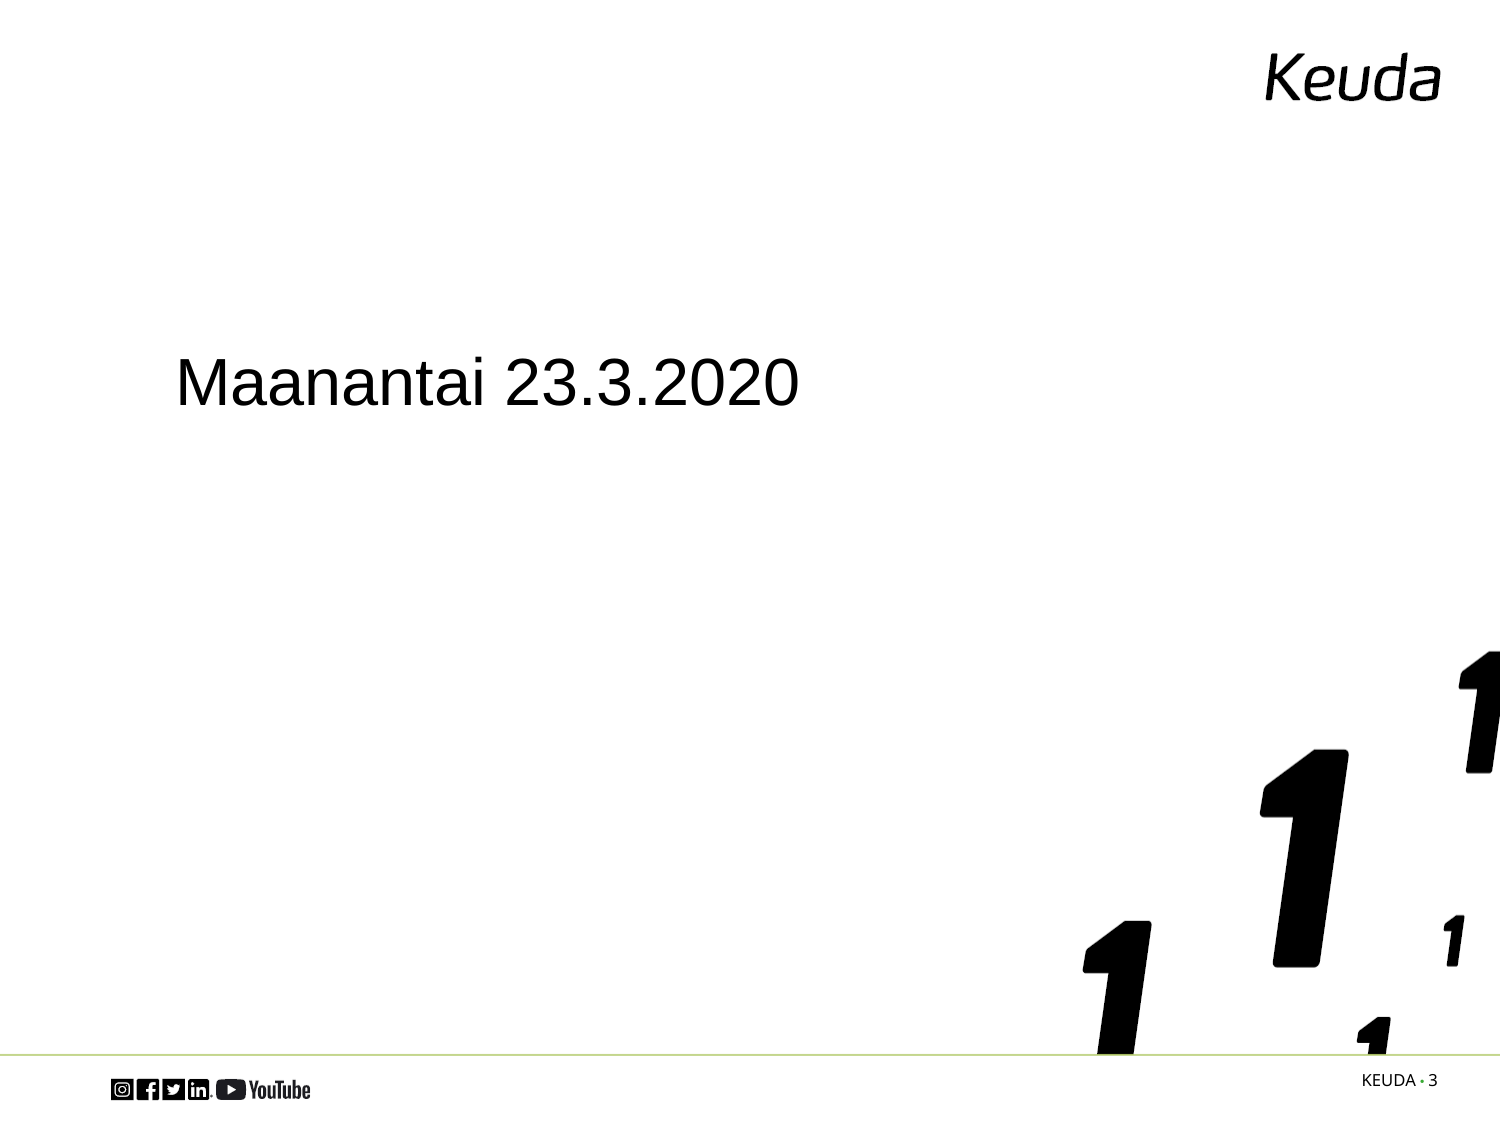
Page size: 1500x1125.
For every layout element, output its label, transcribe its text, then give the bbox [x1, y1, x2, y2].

picture [0, 0, 1500, 1125]
title Maanantai 23.3.2020 [160, 336, 1207, 799]
